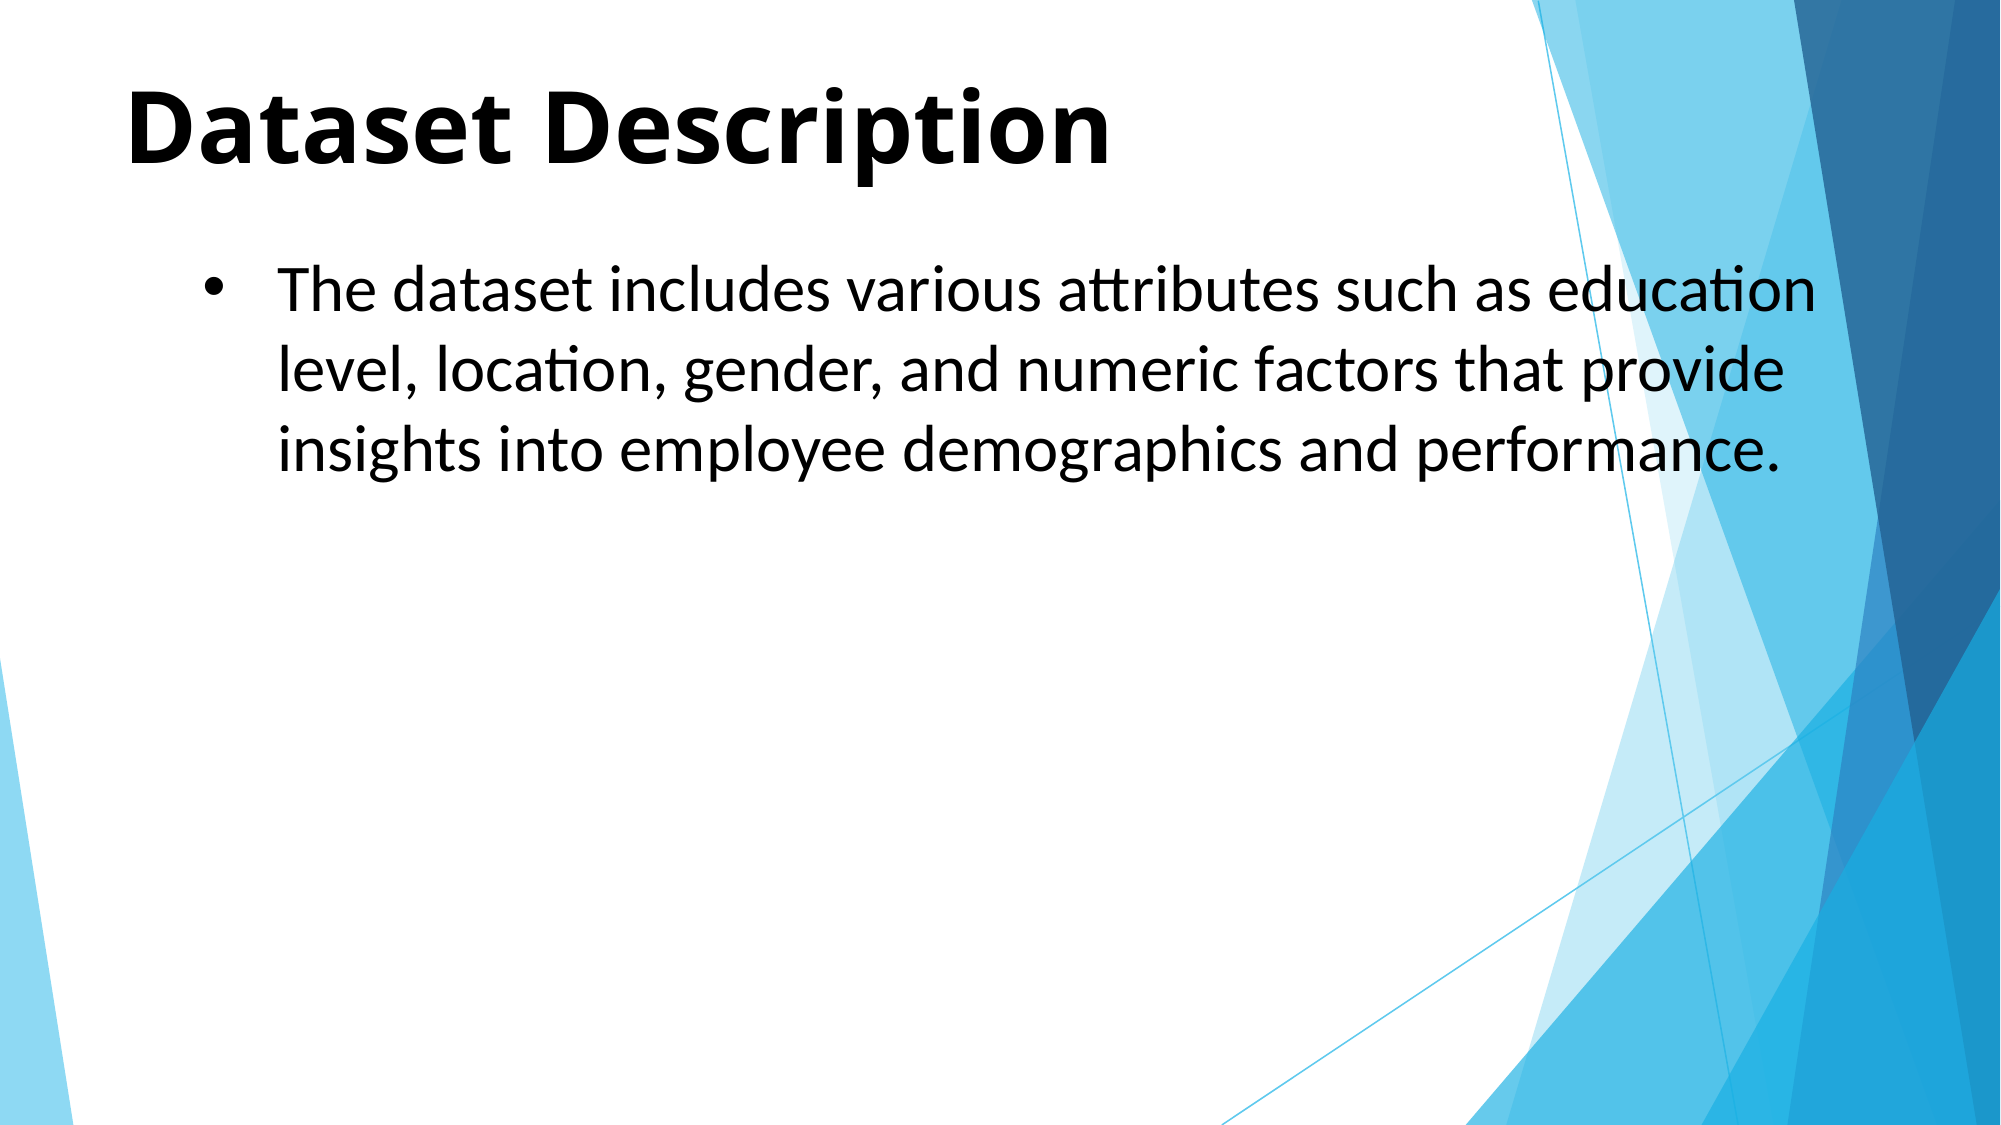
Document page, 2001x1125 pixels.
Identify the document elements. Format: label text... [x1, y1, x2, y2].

text_box The dataset includes various attributes such as education level, location, gender, and numeric factors that provide insights into employee demographics and performance. [112, 237, 1950, 1033]
title Dataset Description [123, 63, 1877, 188]
